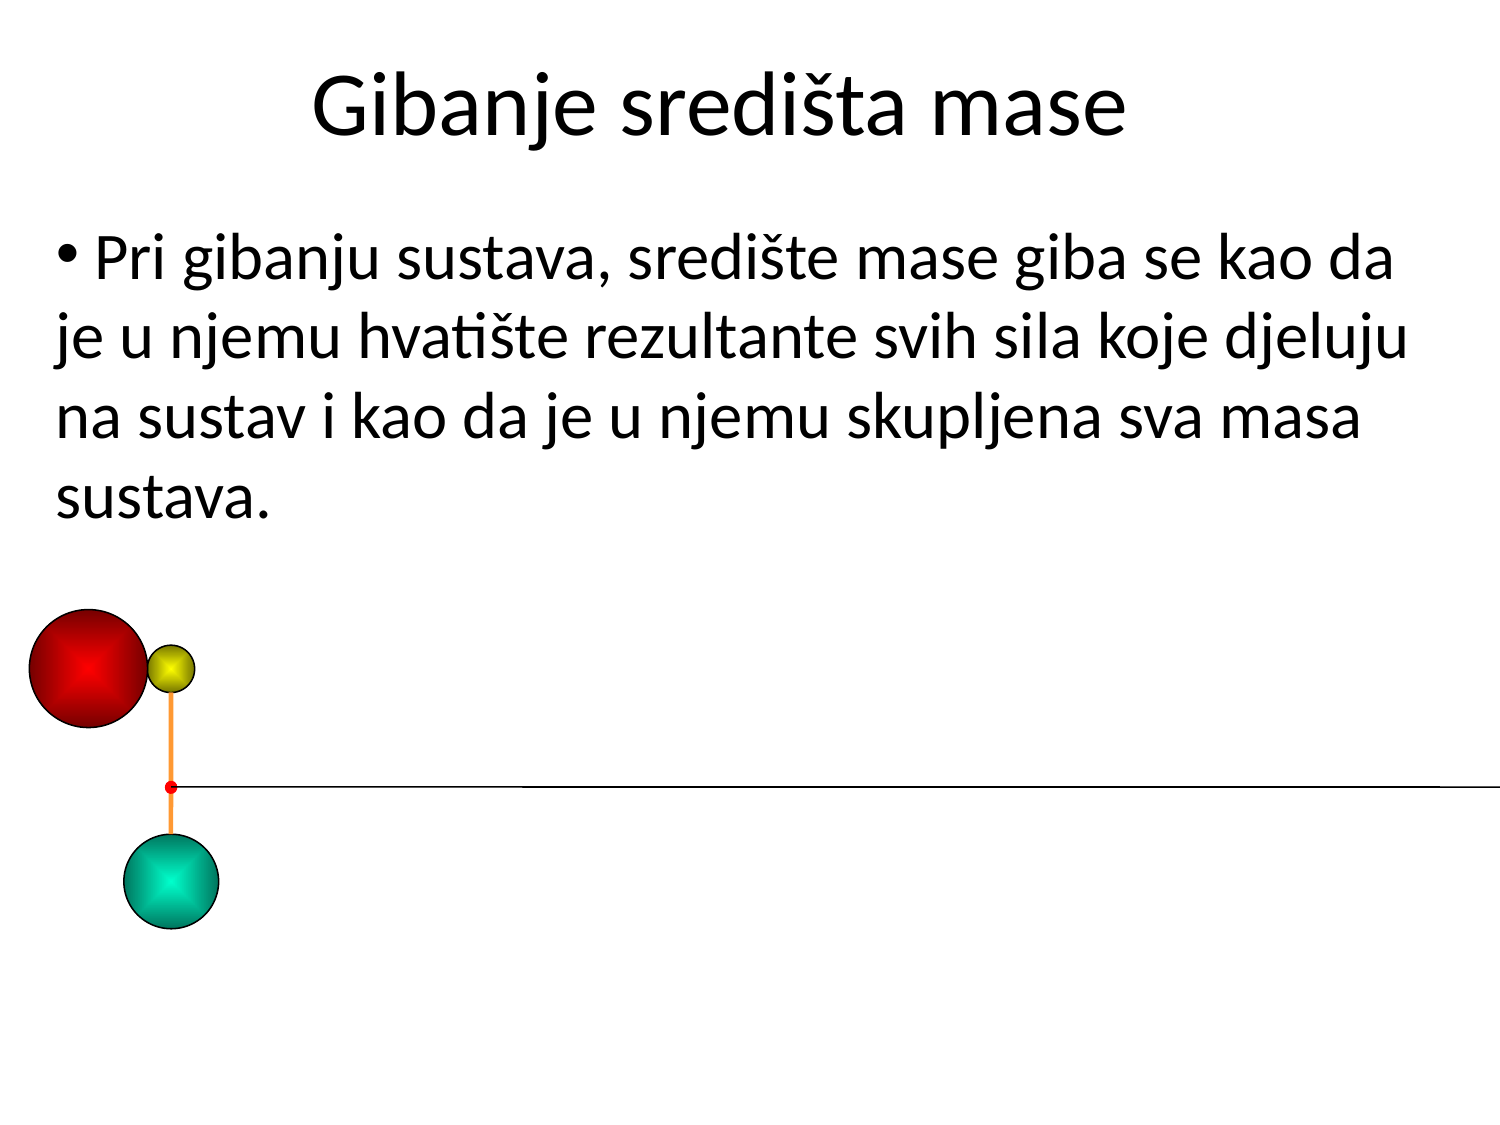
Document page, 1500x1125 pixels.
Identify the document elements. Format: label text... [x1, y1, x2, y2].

text_box Gibanje središta mase [297, 35, 1166, 161]
text_box Pri gibanju sustava, središte mase giba se kao da je u njemu hvatište rezultante svih sila koje djeluju na sustav i kao da je u njemu skupljena sva masa sustava. [41, 205, 1454, 540]
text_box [123, 644, 219, 929]
text_box [29, 609, 142, 728]
